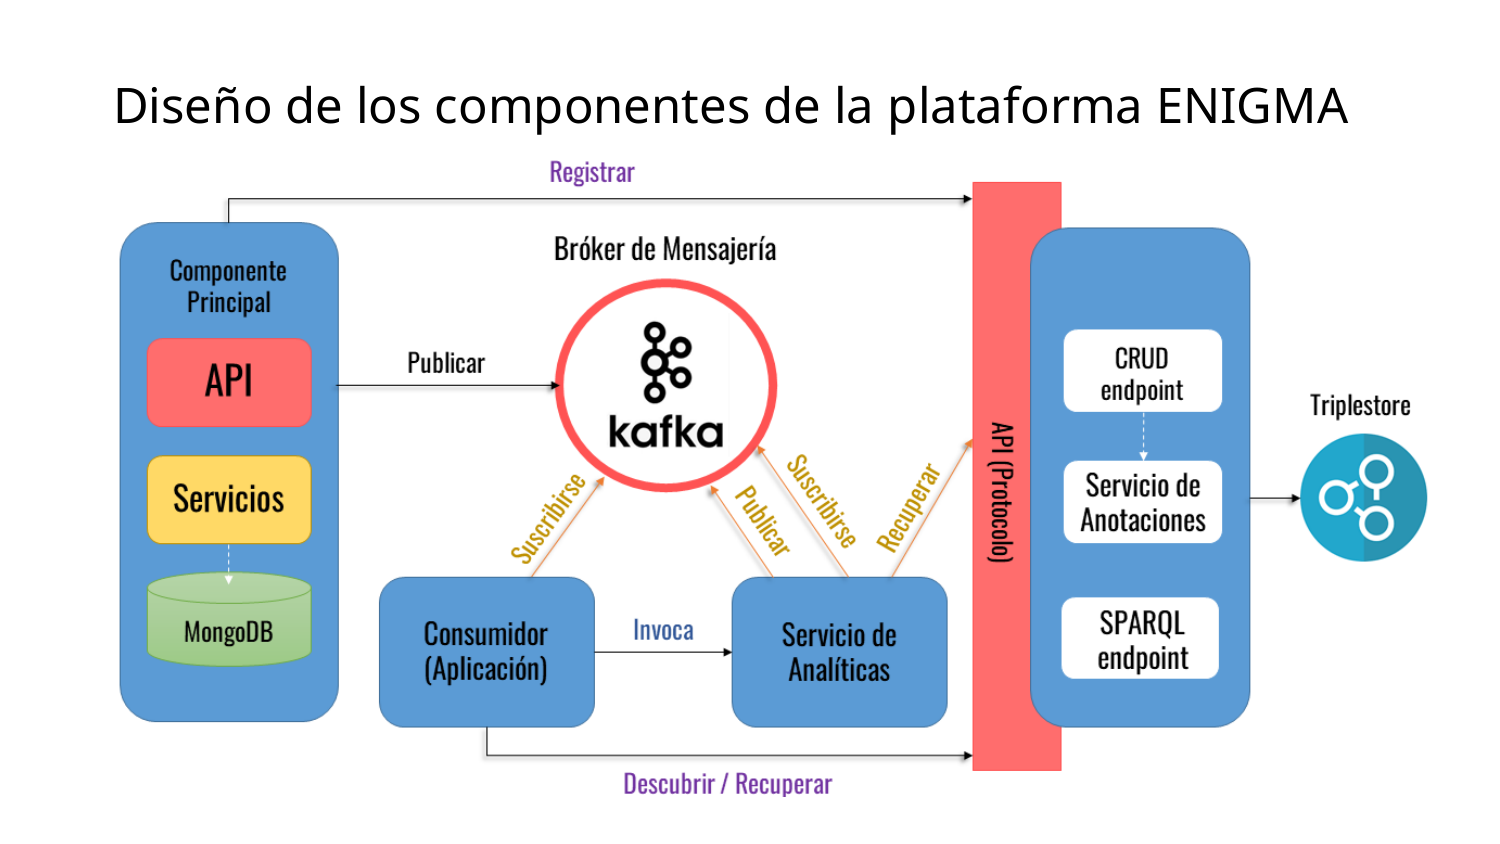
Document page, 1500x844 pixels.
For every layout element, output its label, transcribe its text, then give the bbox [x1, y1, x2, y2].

picture [112, 147, 1449, 798]
text_box Diseño de los componentes de la plataforma ENIGMA [98, 55, 1402, 150]
